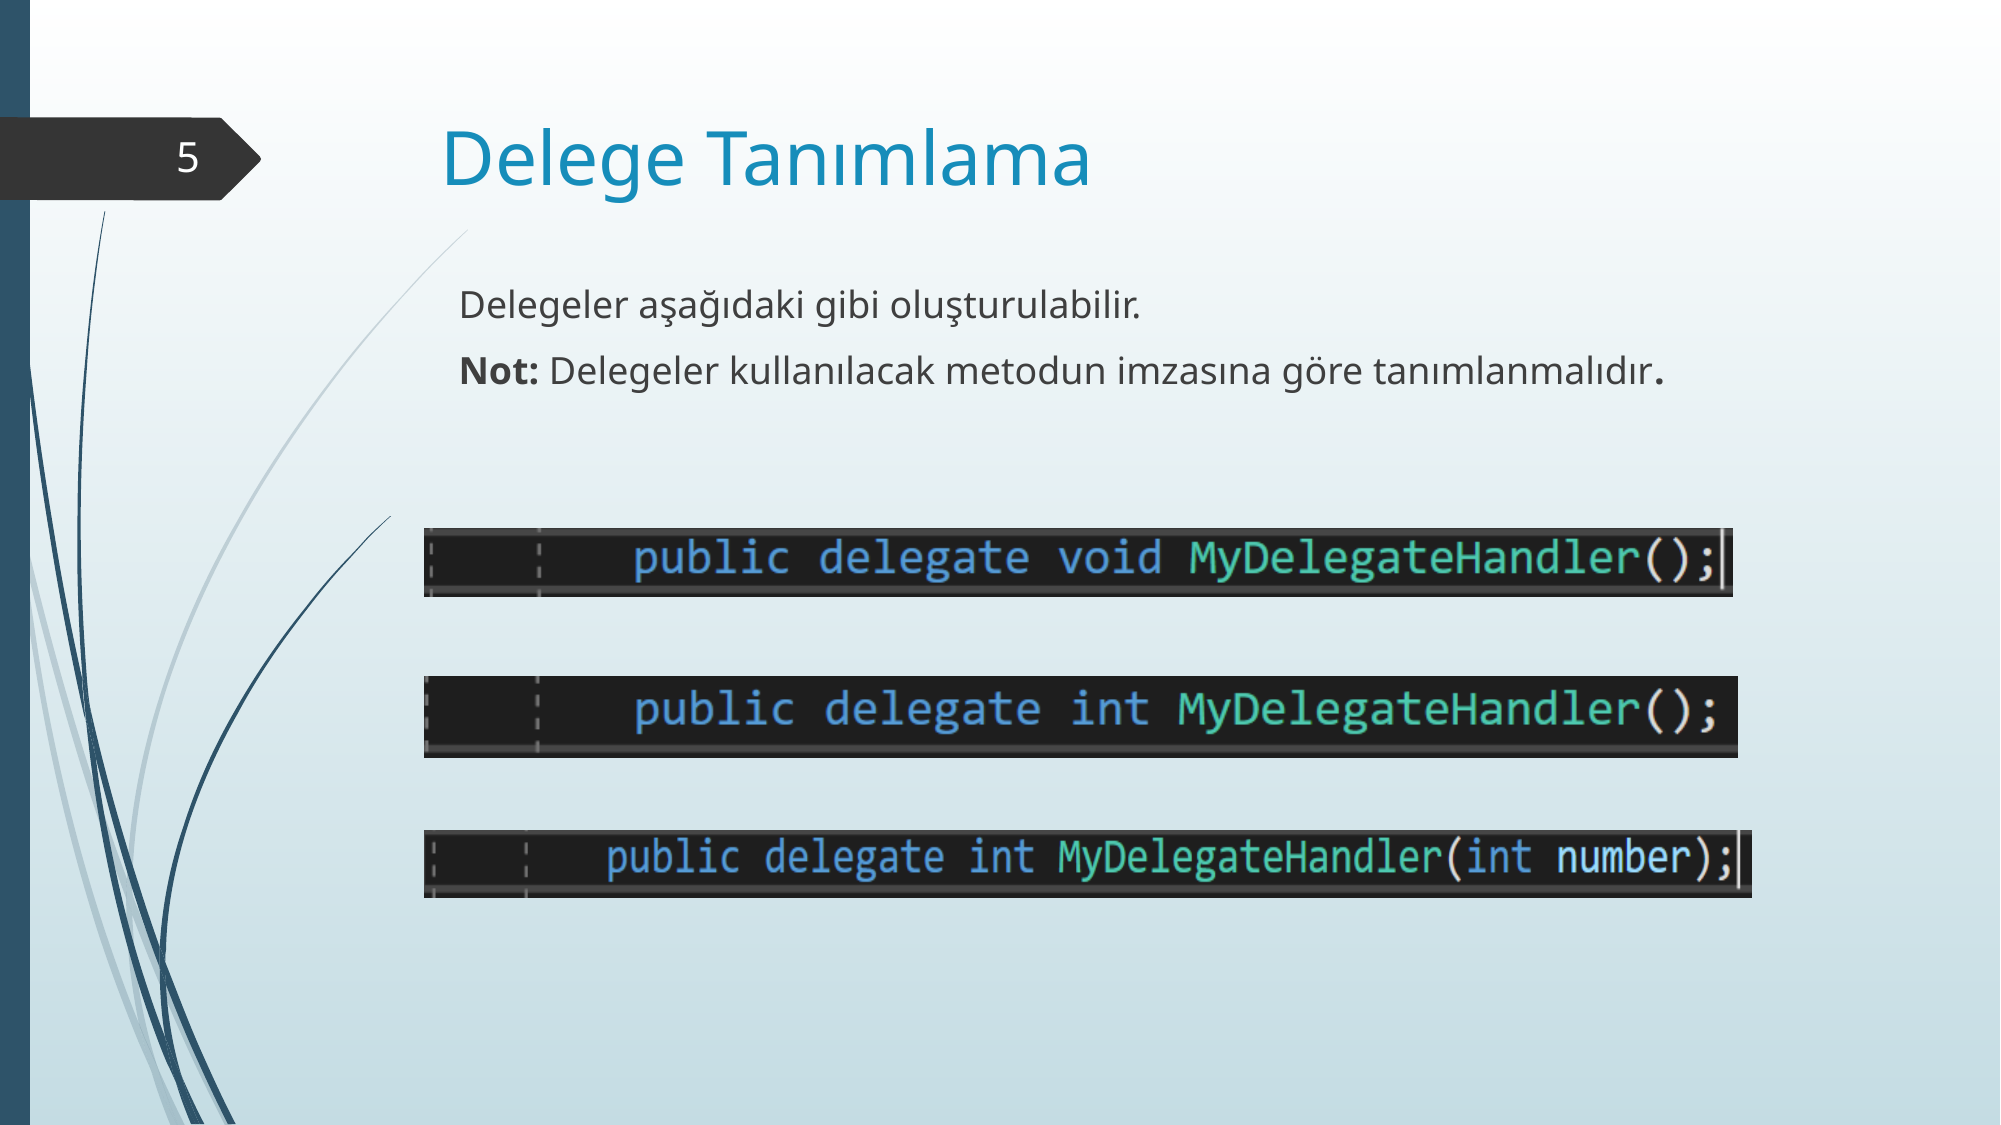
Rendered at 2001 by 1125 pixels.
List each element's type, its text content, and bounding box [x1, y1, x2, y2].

title Delege Tanımlama [425, 102, 1888, 254]
picture [424, 830, 1752, 898]
list Delegeler aşağıdaki gibi oluşturulabilir. Not: Delegeler kullanılacak metodun imzasına göre tanımlanmalıdır. [424, 273, 1888, 449]
picture [424, 527, 1733, 598]
slide_number 5 [87, 129, 216, 190]
picture [424, 676, 1738, 759]
